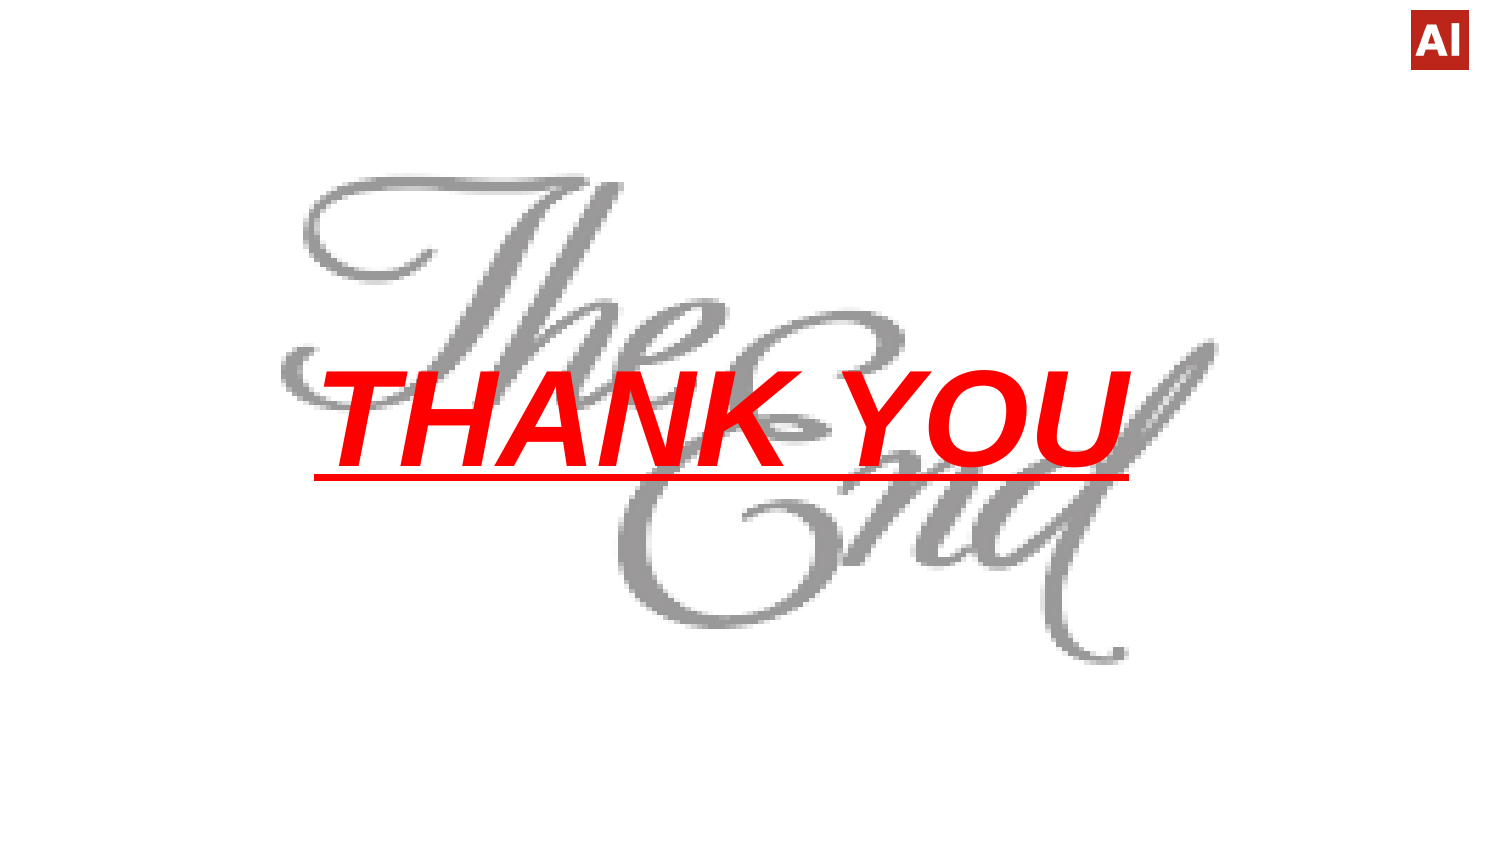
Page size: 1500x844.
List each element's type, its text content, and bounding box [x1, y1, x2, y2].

picture [1411, 10, 1469, 70]
list THANK YOU [51, 289, 1324, 509]
